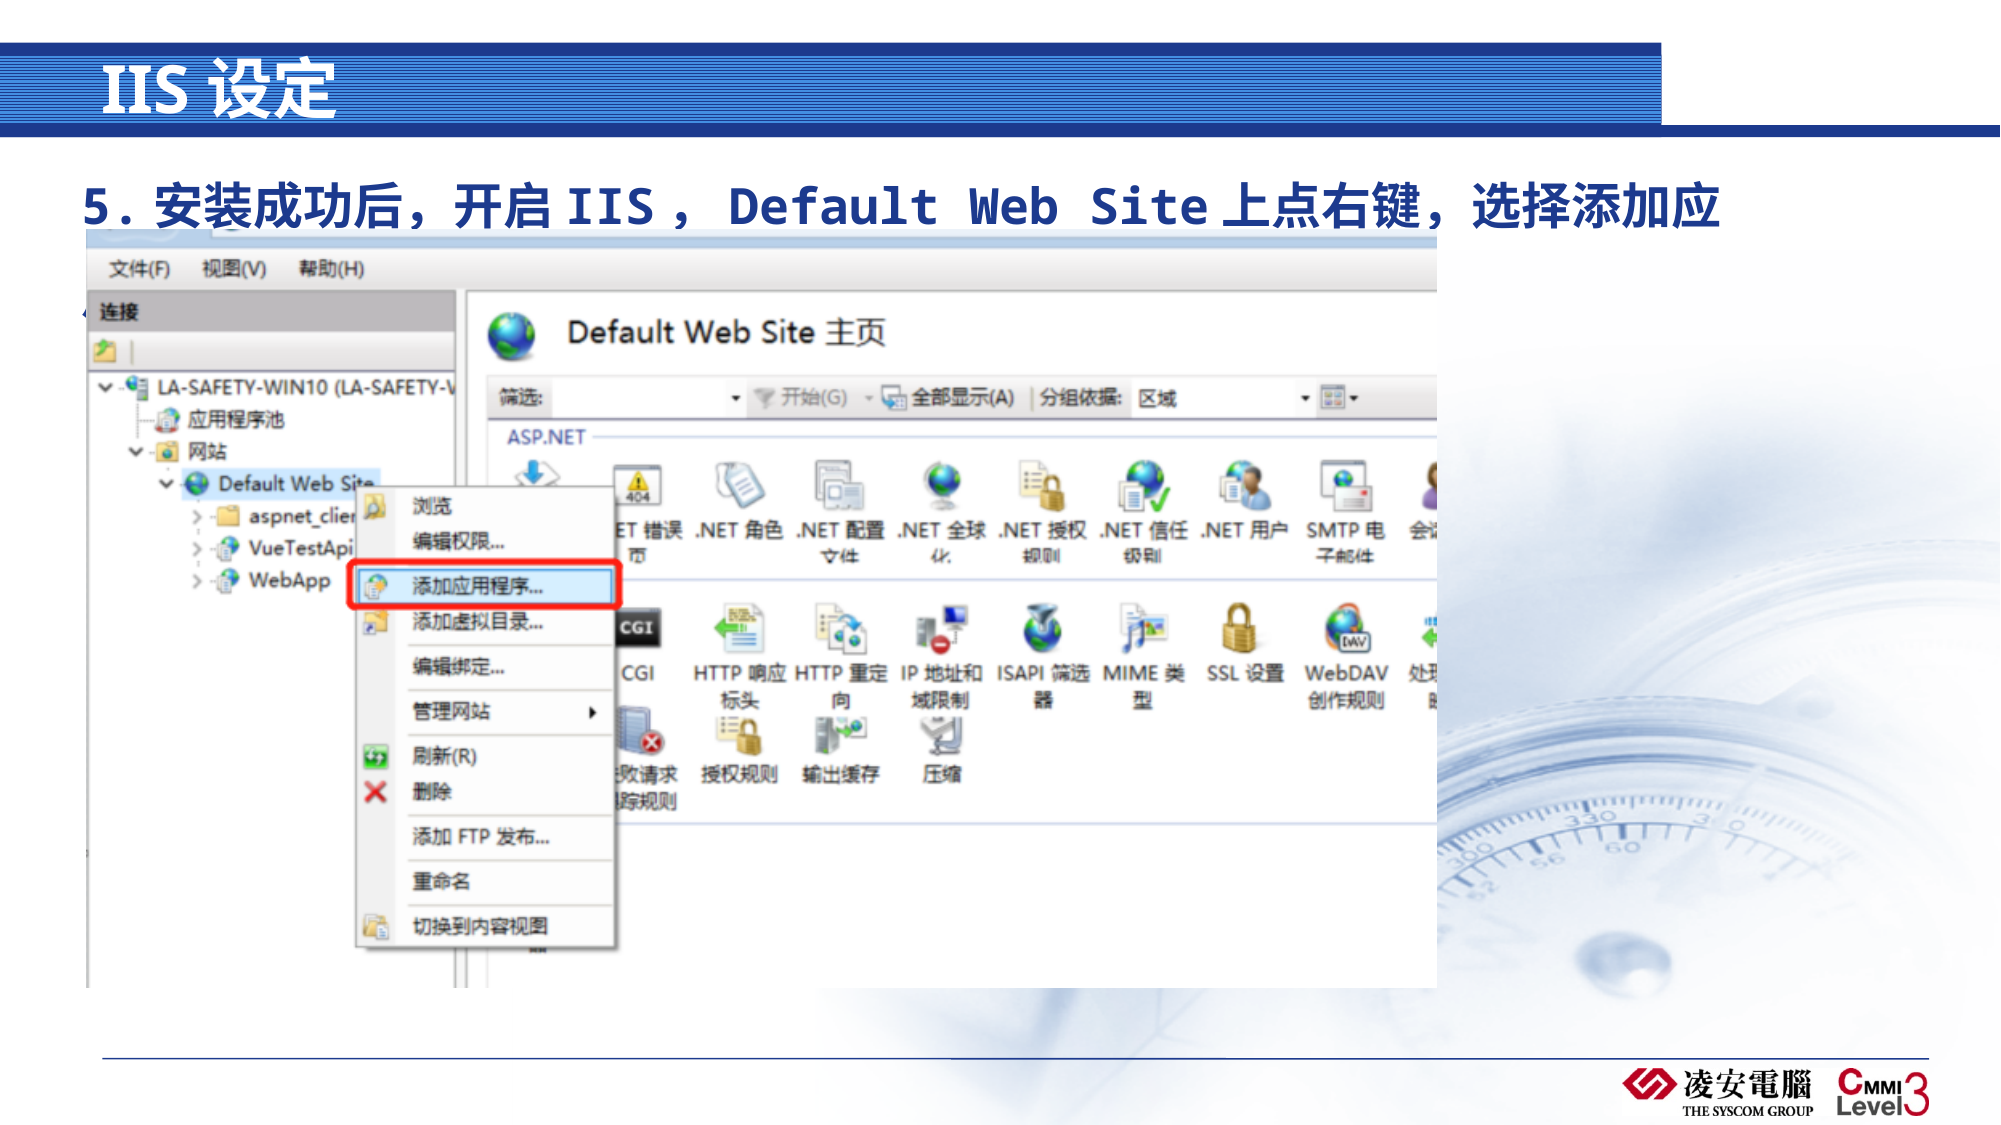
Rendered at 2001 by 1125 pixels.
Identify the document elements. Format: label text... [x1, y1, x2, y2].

text_box 5.安装成功后，开启IIS，Default Web Site上点右键，选择添加应用程序 [66, 137, 1745, 332]
picture [86, 228, 2000, 1125]
title IIS设定 [86, 37, 1505, 137]
